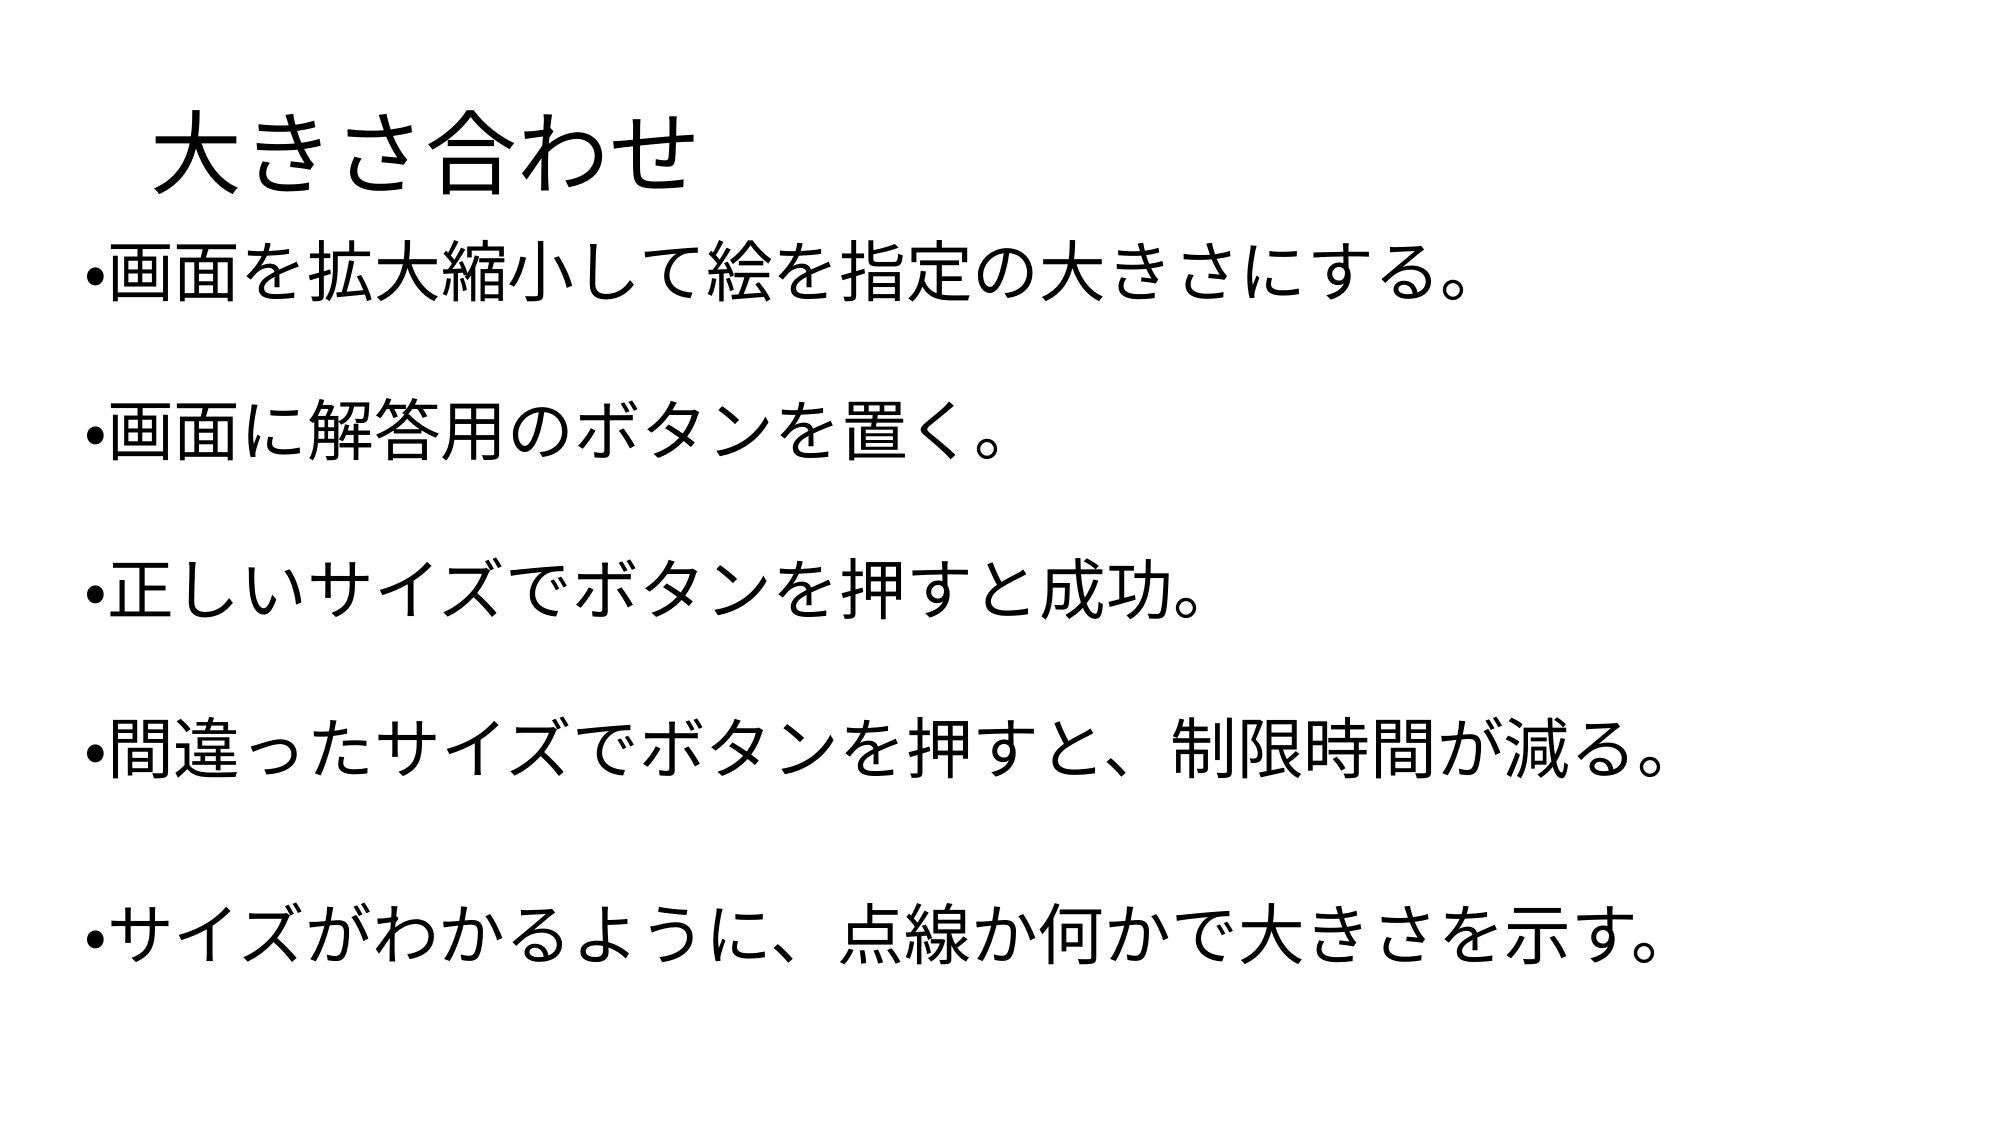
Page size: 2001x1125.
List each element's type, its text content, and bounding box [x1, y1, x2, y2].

title 大きさ合わせ [135, 84, 1861, 231]
list ・画面を拡大縮小して絵を指定の大きさにする。 ・画面に解答用のボタンを置く。 ・正しいサイズでボタンを押すと成功。 ・間違ったサイズでボタンを押すと、制限時間が減る。 ・サイズがわかるように、点線か何かで大きさを示す。 [69, 231, 1927, 1014]
